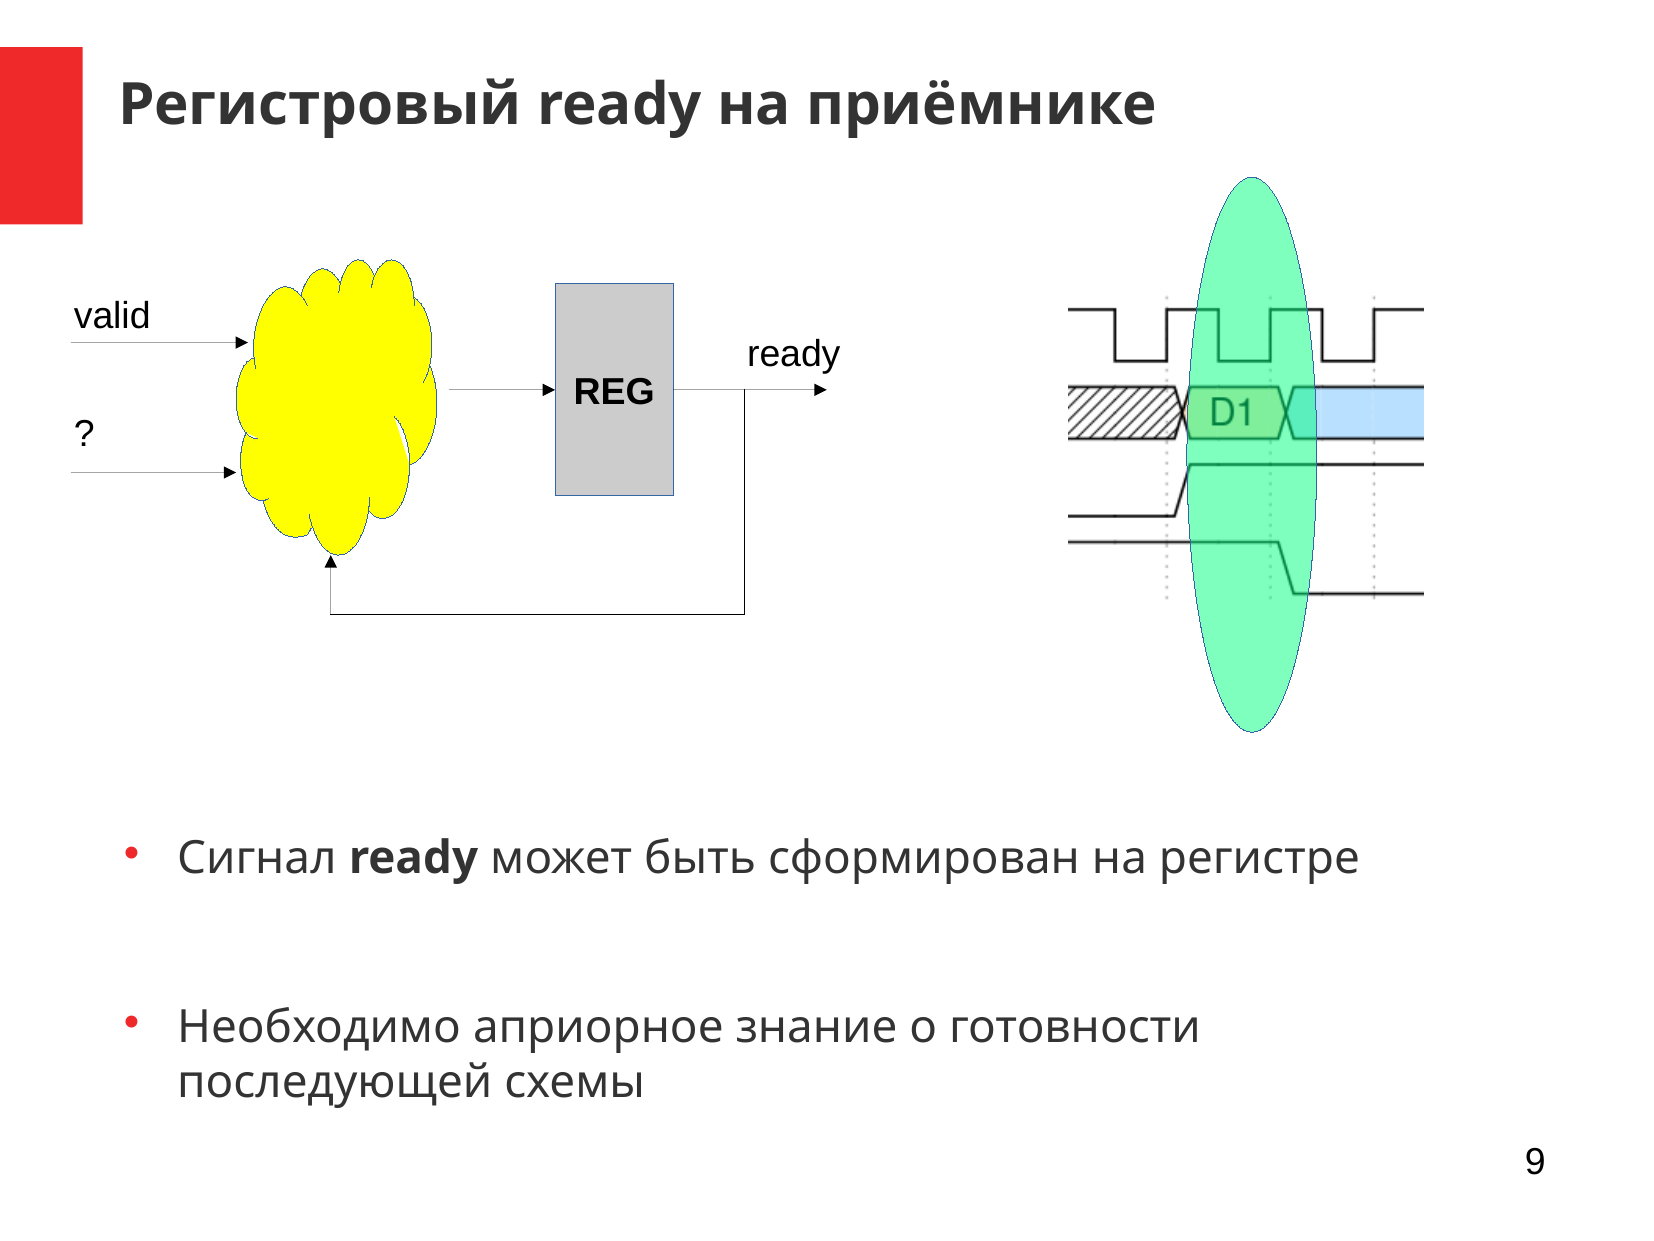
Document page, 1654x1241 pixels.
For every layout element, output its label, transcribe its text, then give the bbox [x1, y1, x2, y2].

text_box valid [58, 283, 189, 340]
text_box [70, 466, 237, 479]
text_box 9 [1185, 1129, 1571, 1216]
text_box [324, 555, 337, 615]
text_box [1210, 670, 1293, 733]
text_box [70, 336, 249, 349]
text_box ? [59, 401, 110, 458]
text_box ready [732, 321, 886, 378]
text_box [1215, 177, 1289, 225]
text_box [236, 259, 437, 556]
text_box [448, 383, 556, 397]
text_box Сигнал ready может быть сформирован на регистре Необходимо априорное знание о готовности последующей схемы [106, 827, 1524, 1122]
text_box [745, 383, 827, 397]
text_box Регистровый ready на приёмнике [118, 49, 1571, 154]
text_box REG [555, 283, 674, 496]
picture [1068, 226, 1424, 662]
